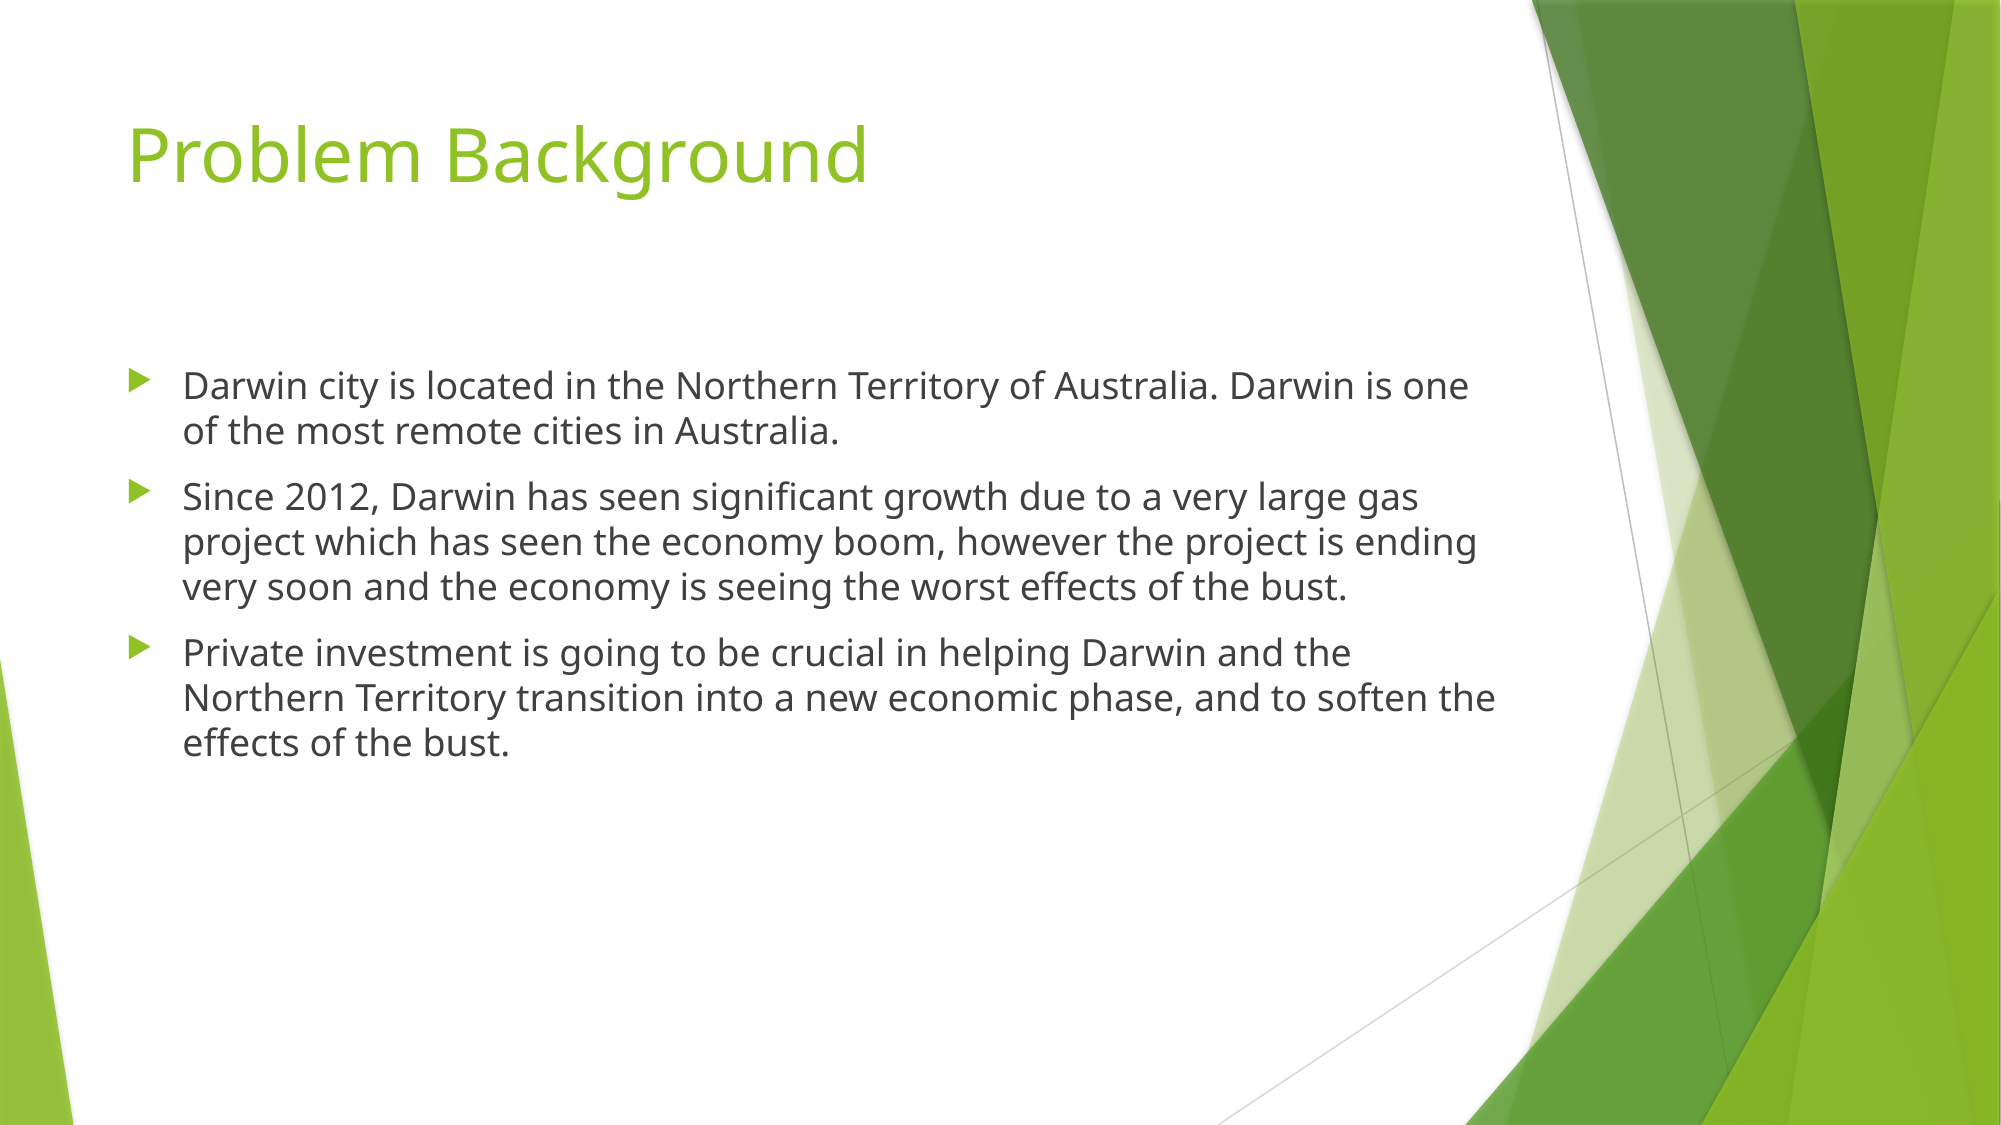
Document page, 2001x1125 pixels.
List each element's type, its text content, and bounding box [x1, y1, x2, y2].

list Darwin city is located in the Northern Territory of Australia. Darwin is one of the most remote cities in Australia. Since 2012, Darwin has seen significant growth due to a very large gas project which has seen the economy boom, however the project is ending very soon and the economy is seeing the worst effects of the bust. Private investment is going to be crucial in helping Darwin and the Northern Territory transition into a new economic phase, and to soften the effects of the bust. [111, 354, 1522, 992]
title Problem Background [111, 99, 1522, 317]
